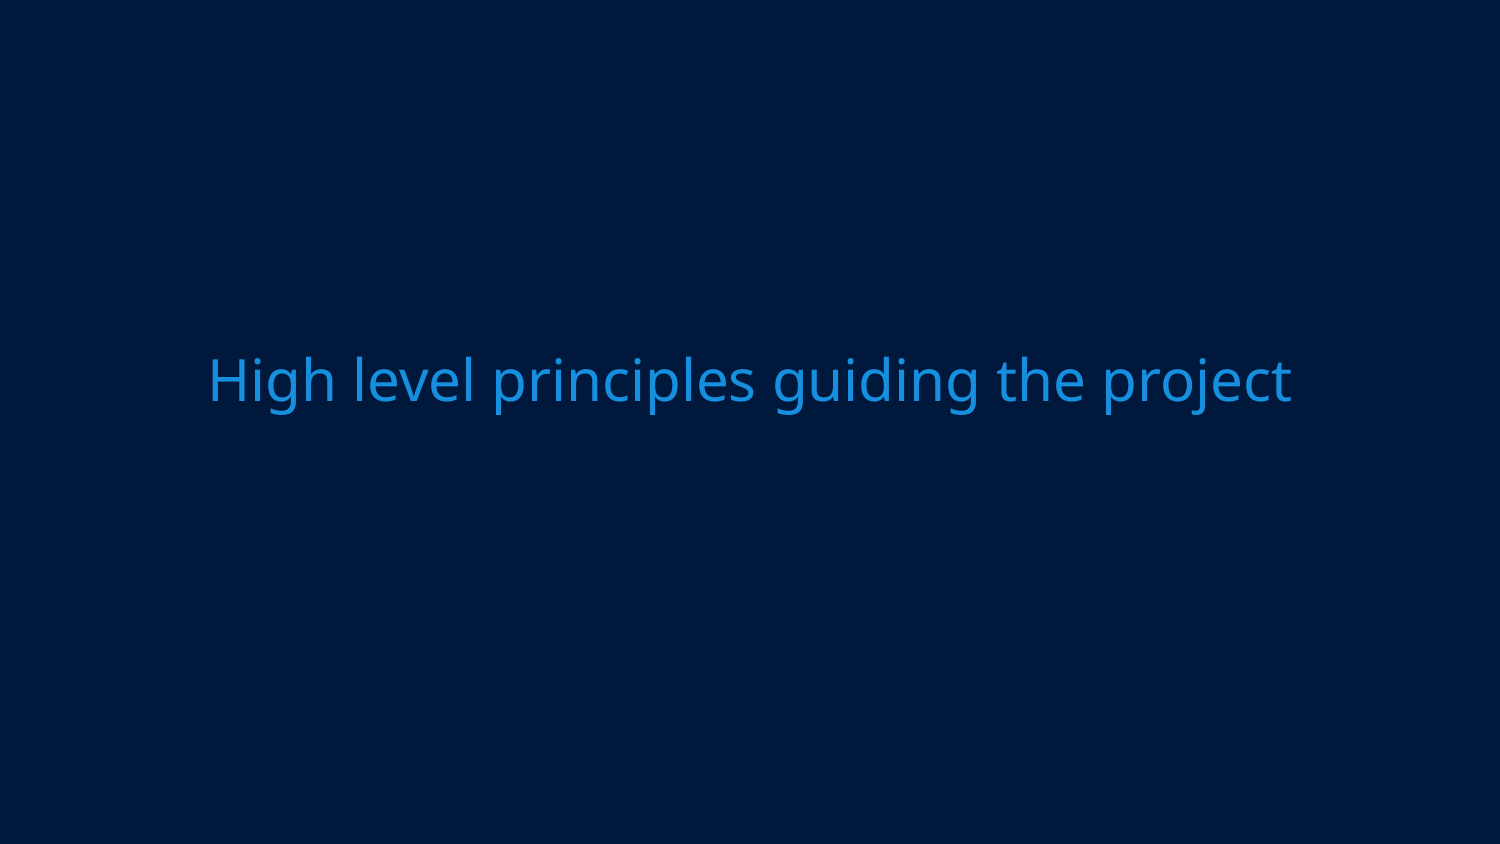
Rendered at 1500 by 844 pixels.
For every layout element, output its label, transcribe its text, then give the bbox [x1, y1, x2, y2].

title High level principles guiding the project [75, 301, 1425, 465]
